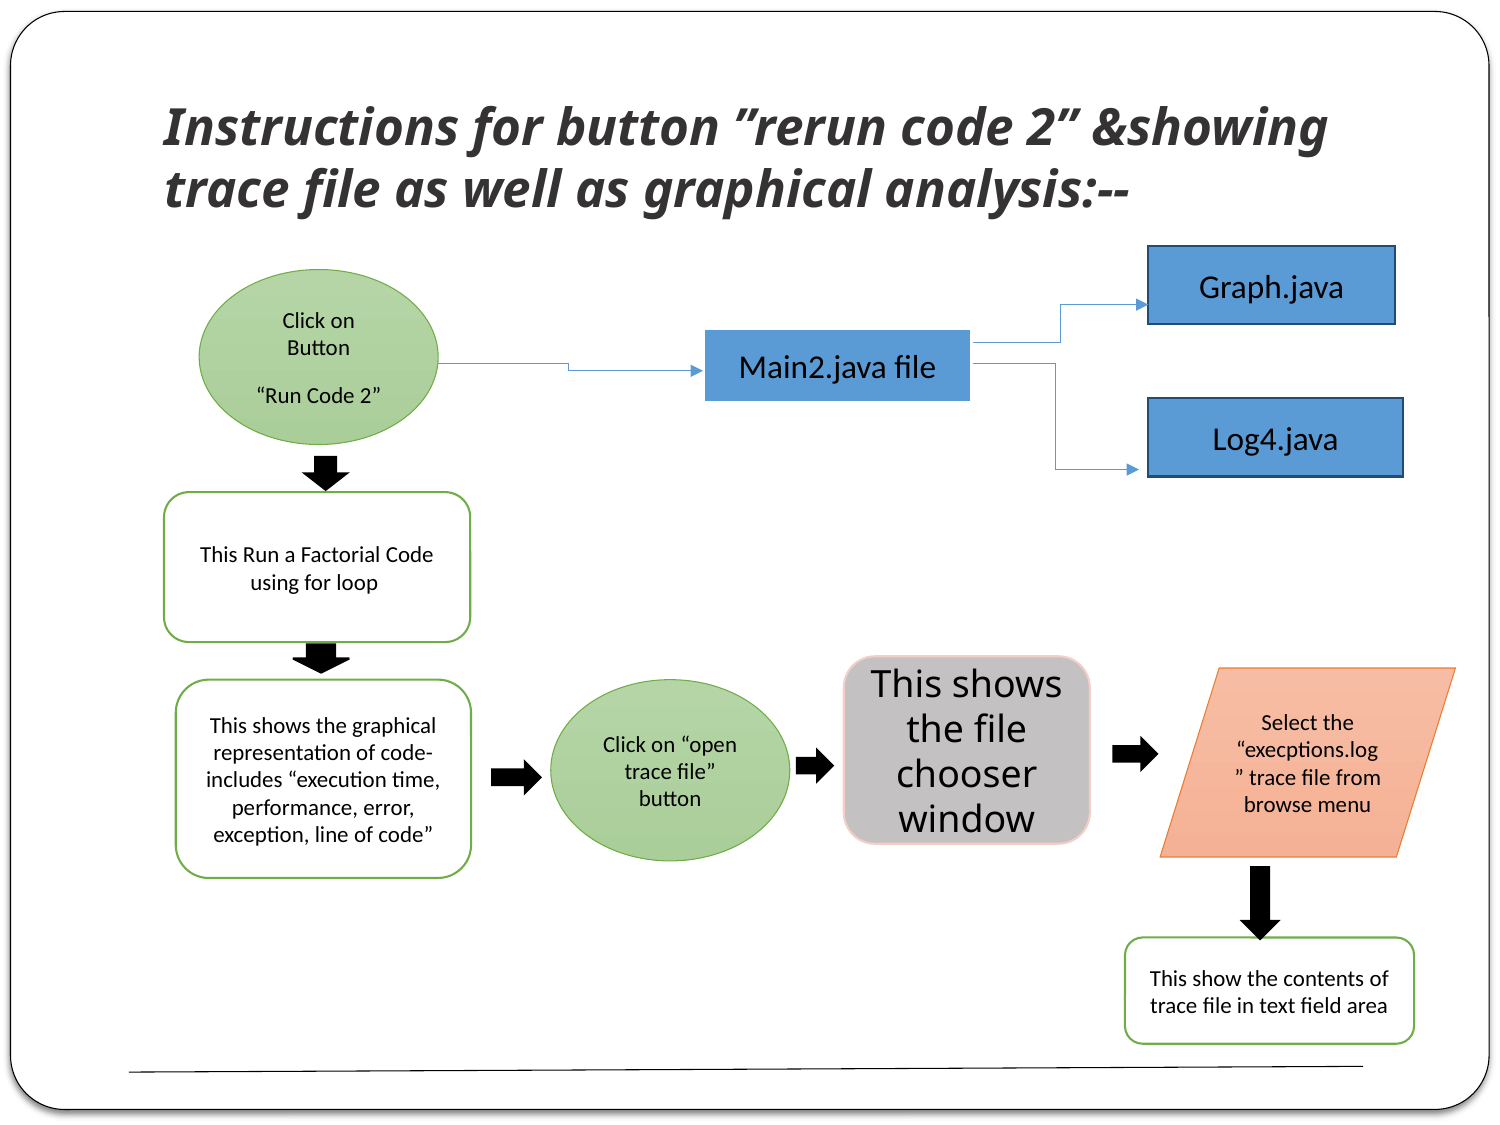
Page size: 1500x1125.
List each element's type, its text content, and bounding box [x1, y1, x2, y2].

text_box [0, 0, 1500, 74]
text_box Click on “open trace file” button [550, 679, 790, 861]
text_box Click on Button “Run Code 2” [199, 269, 439, 445]
text_box Main2.java file [703, 328, 972, 403]
text_box [492, 761, 541, 793]
text_box [972, 298, 1149, 343]
text_box [972, 363, 1139, 476]
text_box Graph.java [1148, 246, 1396, 325]
text_box This show the contents of trace file in text field area [1124, 937, 1415, 1044]
text_box This shows the file chooser window [842, 655, 1091, 845]
text_box [1113, 738, 1158, 770]
text_box This shows the graphical representation of code- includes “execution time, performance, error, exception, line of code” [175, 679, 472, 879]
text_box [304, 456, 347, 490]
title Instructions for button ”rerun code 2” &showing trace file as well as graphical analysis:-- [150, 76, 1425, 233]
text_box [796, 750, 833, 782]
text_box This Run a Factorial Code using for loop [163, 492, 471, 643]
text_box [1242, 867, 1279, 940]
text_box [438, 363, 704, 378]
text_box [292, 644, 350, 673]
text_box Log4.java [1148, 398, 1404, 477]
text_box Select the “execptions.log” trace file from browse menu [1160, 667, 1456, 858]
